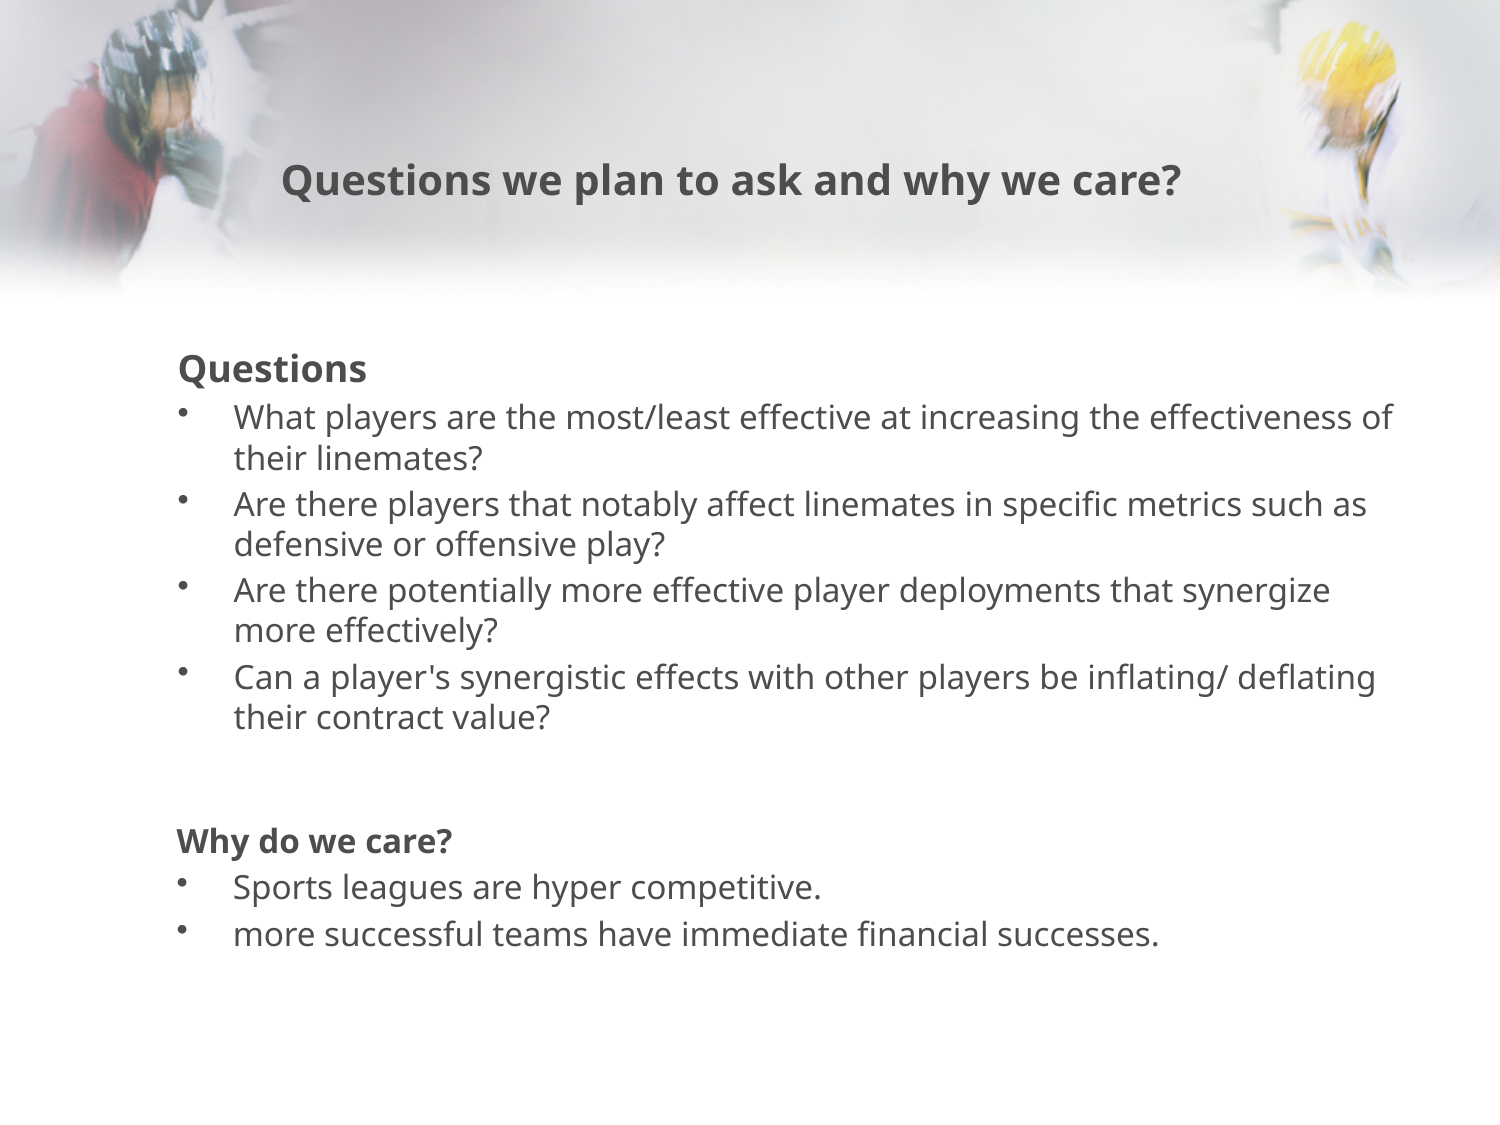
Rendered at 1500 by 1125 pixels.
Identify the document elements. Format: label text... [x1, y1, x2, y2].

list Questions What players are the most/least effective at increasing the effectiveness of their linemates? Are there players that notably affect linemates in specific metrics such as defensive or offensive play? Are there potentially more effective player deployments that synergize more effectively? Can a player's synergistic effects with other players be inflating/ deflating their contract value? [162, 337, 1438, 751]
title Questions we plan to ask and why we care? [265, 137, 1329, 222]
picture [0, 0, 1500, 1125]
text_box Why do we care? Sports leagues are hyper competitive. more successful teams have immediate financial successes. [161, 812, 1437, 978]
